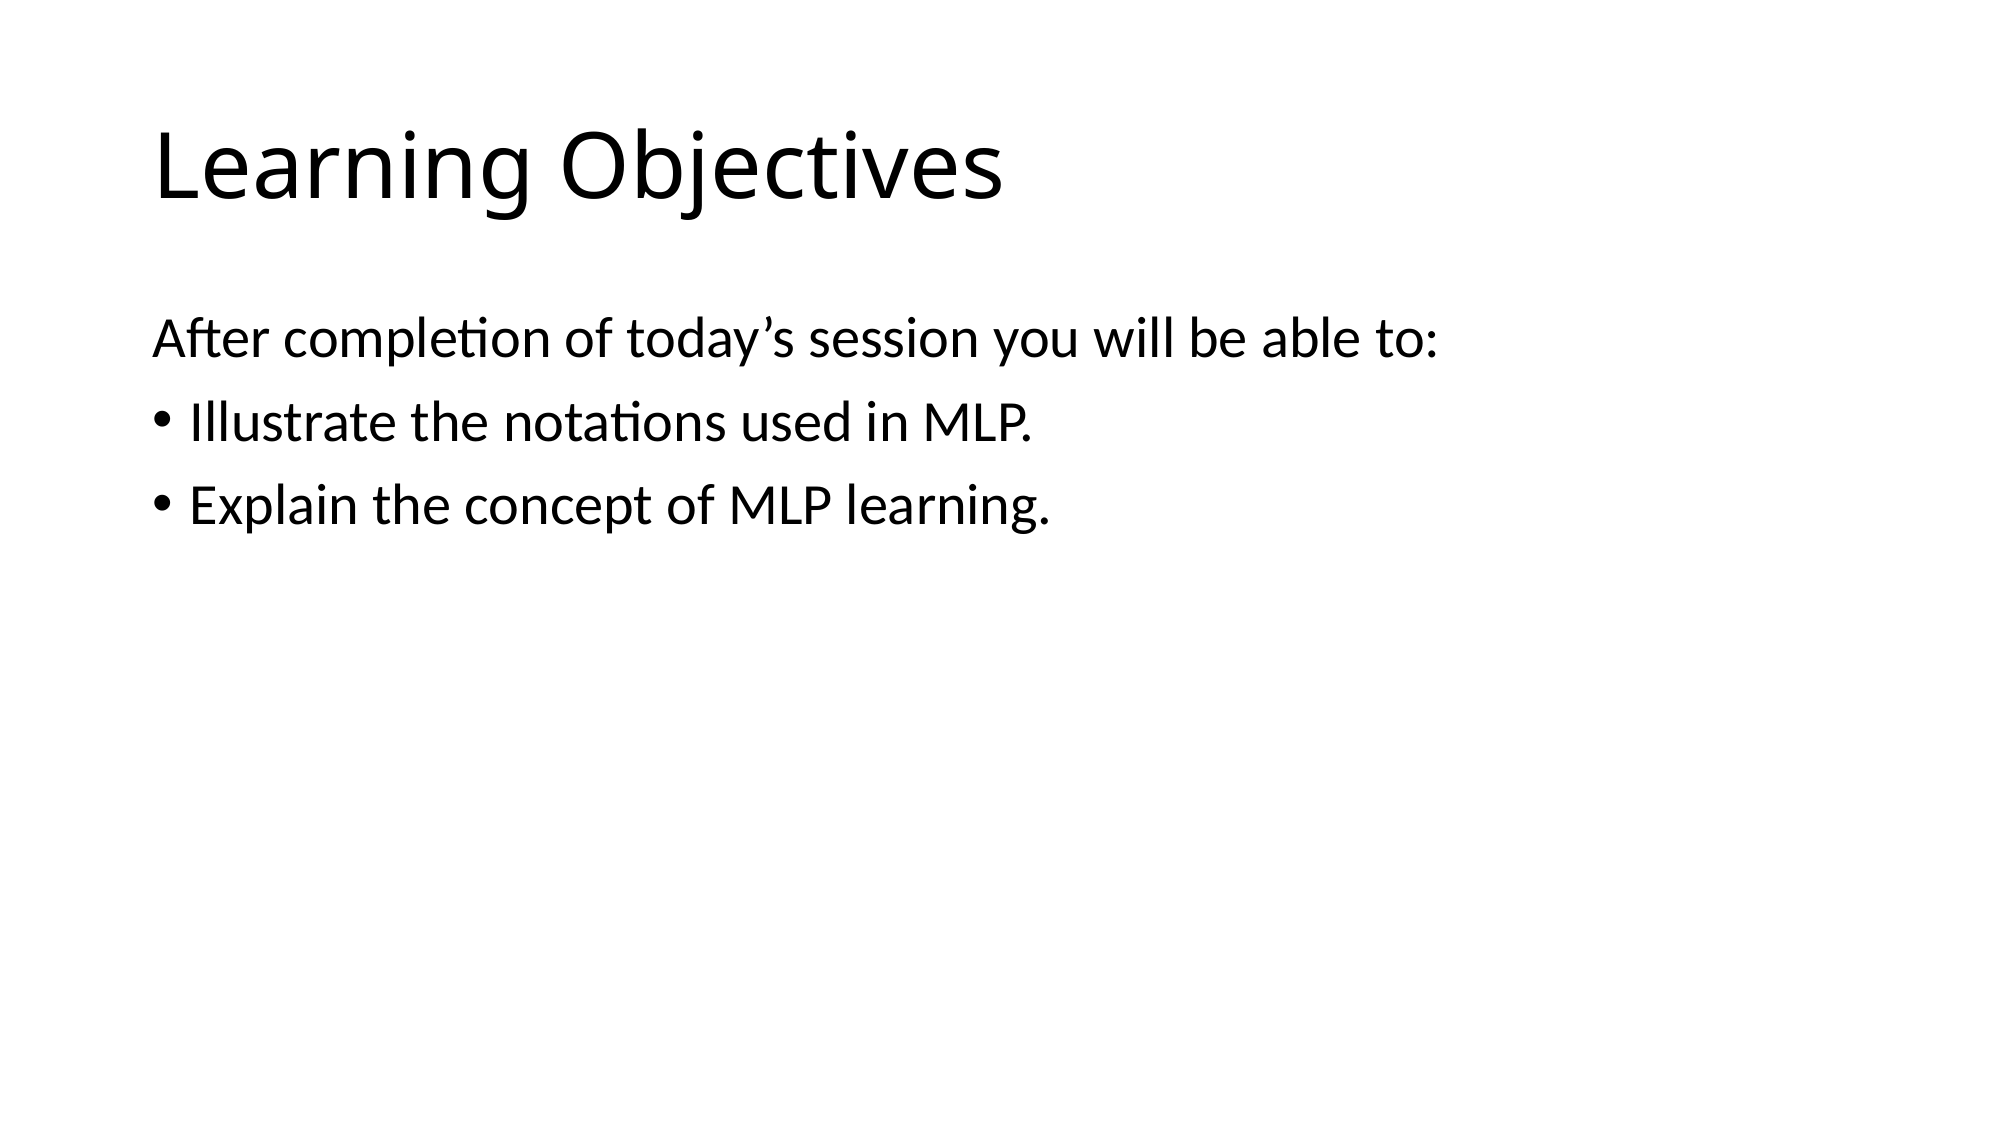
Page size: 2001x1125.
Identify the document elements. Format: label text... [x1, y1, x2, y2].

list After completion of today’s session you will be able to: Illustrate the notations used in MLP. Explain the concept of MLP learning. [137, 299, 1863, 1014]
title Learning Objectives [137, 59, 1863, 278]
